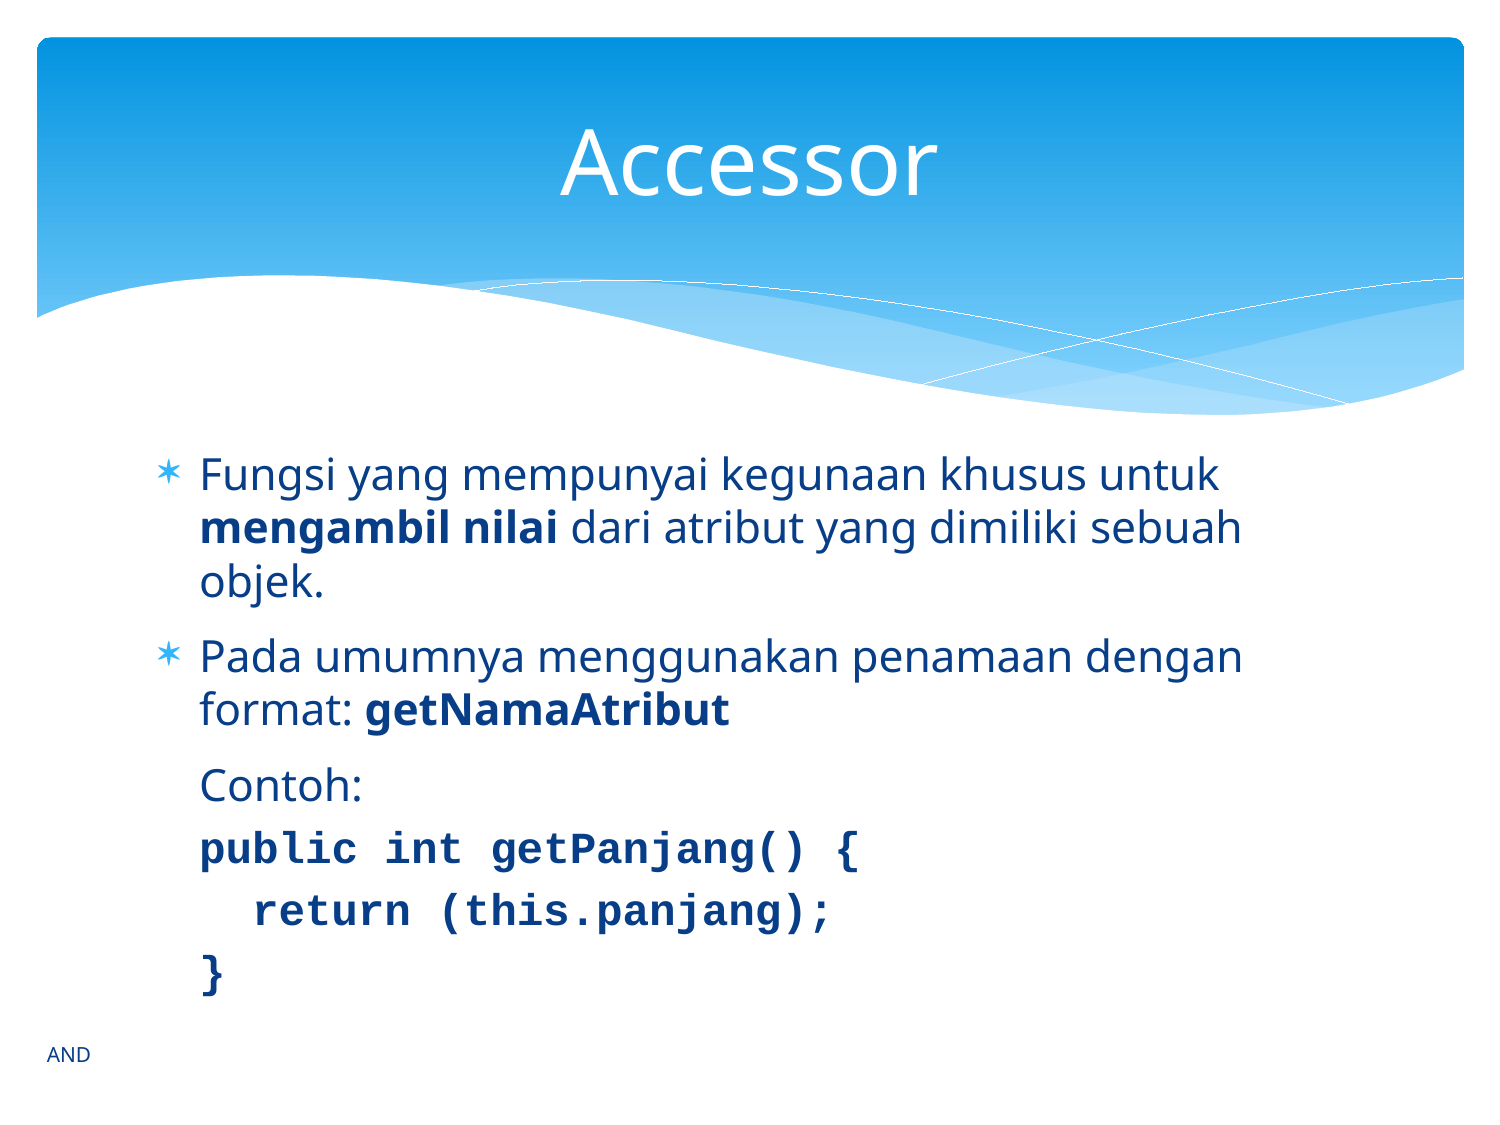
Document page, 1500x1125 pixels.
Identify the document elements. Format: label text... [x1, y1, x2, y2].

list Fungsi yang mempunyai kegunaan khusus untuk mengambil nilai dari atribut yang dimiliki sebuah objek. Pada umumnya menggunakan penamaan dengan format: getNamaAtribut Contoh: public int getPanjang() { return (this.panjang); } [143, 438, 1359, 1005]
title Accessor [75, 55, 1425, 261]
footer AND [31, 1025, 653, 1086]
